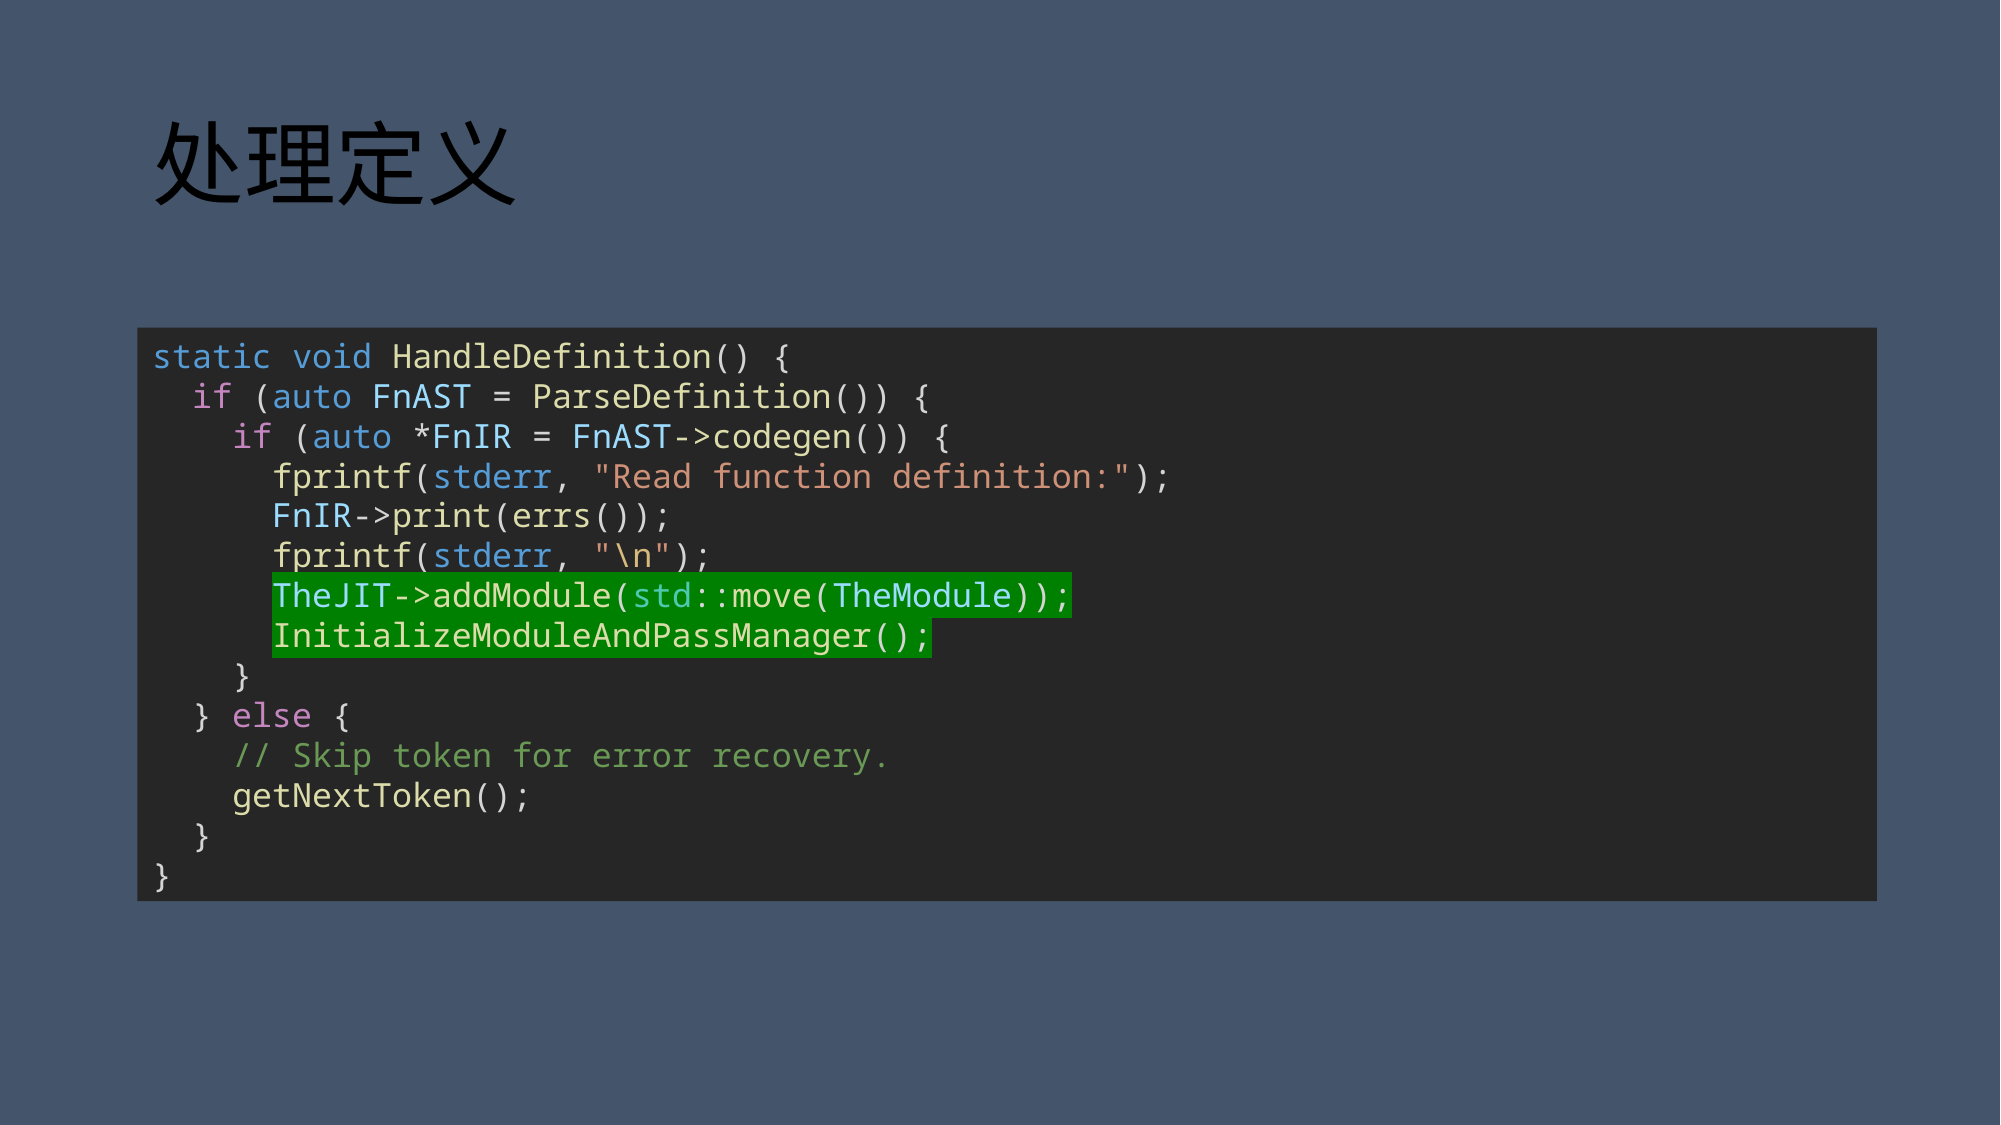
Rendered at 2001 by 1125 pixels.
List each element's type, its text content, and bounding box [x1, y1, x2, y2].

text_box static void HandleDefinition() { if (auto FnAST = ParseDefinition()) { if (auto *FnIR = FnAST->codegen()) { fprintf(stderr, "Read function definition:"); FnIR->print(errs()); fprintf(stderr, "\n"); TheJIT->addModule(std::move(TheModule)); InitializeModuleAndPassManager(); } } else { // Skip token for error recovery. getNextToken(); } } [137, 327, 1877, 902]
title 处理定义 [137, 59, 1863, 278]
